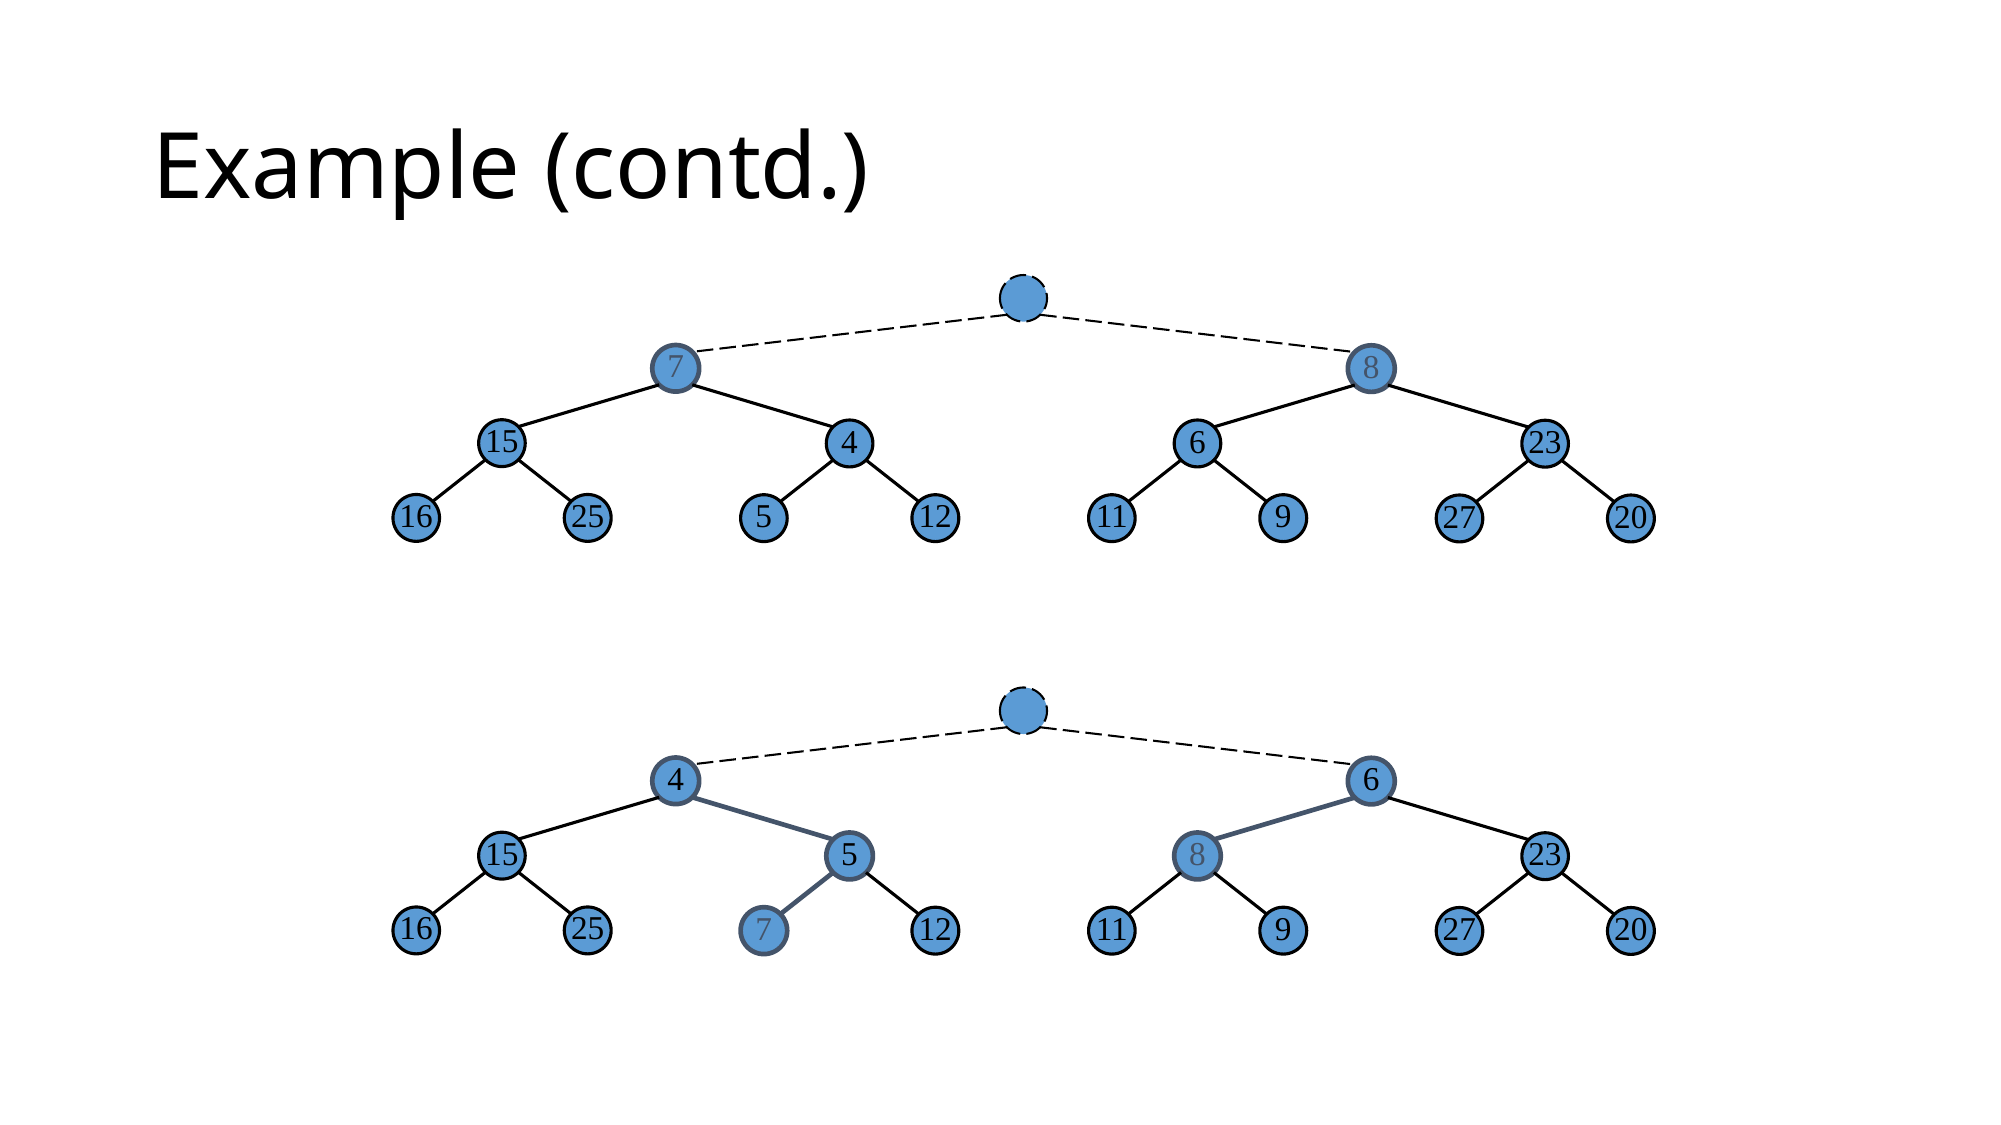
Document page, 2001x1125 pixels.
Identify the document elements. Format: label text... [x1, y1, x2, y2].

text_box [1040, 727, 1355, 763]
text_box 6 [1174, 420, 1221, 467]
text_box [999, 275, 1048, 322]
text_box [1040, 314, 1355, 350]
text_box 4 [652, 757, 700, 805]
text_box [866, 461, 919, 500]
text_box 9 [1259, 907, 1307, 955]
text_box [1128, 874, 1181, 913]
text_box 4 [826, 420, 873, 467]
text_box 16 [392, 906, 440, 954]
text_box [692, 799, 834, 837]
text_box 27 [1436, 495, 1483, 542]
text_box 8 [1347, 345, 1395, 392]
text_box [780, 874, 834, 912]
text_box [1214, 799, 1355, 837]
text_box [692, 727, 1007, 762]
text_box 23 [1521, 420, 1569, 468]
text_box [692, 314, 1007, 350]
text_box 25 [564, 906, 612, 954]
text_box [1128, 461, 1181, 500]
text_box 7 [652, 345, 700, 392]
text_box [999, 687, 1048, 735]
text_box 5 [740, 494, 788, 542]
text_box 8 [1174, 832, 1221, 880]
title Example (contd.) [137, 59, 1863, 278]
text_box 20 [1607, 495, 1655, 542]
text_box 11 [1088, 907, 1136, 955]
text_box 9 [1259, 494, 1307, 542]
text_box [1214, 387, 1355, 426]
text_box 25 [564, 494, 612, 542]
text_box 5 [826, 832, 873, 880]
text_box 12 [911, 494, 959, 542]
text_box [518, 799, 660, 838]
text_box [866, 874, 919, 913]
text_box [1561, 461, 1615, 501]
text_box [780, 461, 834, 500]
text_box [692, 387, 834, 426]
text_box 27 [1436, 907, 1483, 955]
text_box 15 [478, 832, 526, 880]
text_box 11 [1088, 494, 1136, 542]
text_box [1387, 799, 1529, 838]
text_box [1214, 461, 1267, 500]
text_box 12 [911, 907, 959, 955]
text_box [432, 873, 486, 913]
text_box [432, 461, 486, 500]
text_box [1387, 387, 1529, 426]
text_box 15 [478, 419, 526, 467]
text_box 7 [740, 907, 788, 955]
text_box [518, 461, 572, 500]
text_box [1475, 874, 1529, 913]
text_box 23 [1521, 832, 1569, 880]
text_box 16 [392, 494, 440, 542]
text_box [1561, 874, 1615, 913]
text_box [1475, 461, 1529, 501]
text_box 20 [1607, 907, 1655, 955]
text_box 6 [1347, 757, 1395, 805]
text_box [518, 873, 572, 913]
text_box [1214, 874, 1267, 913]
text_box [518, 387, 660, 425]
